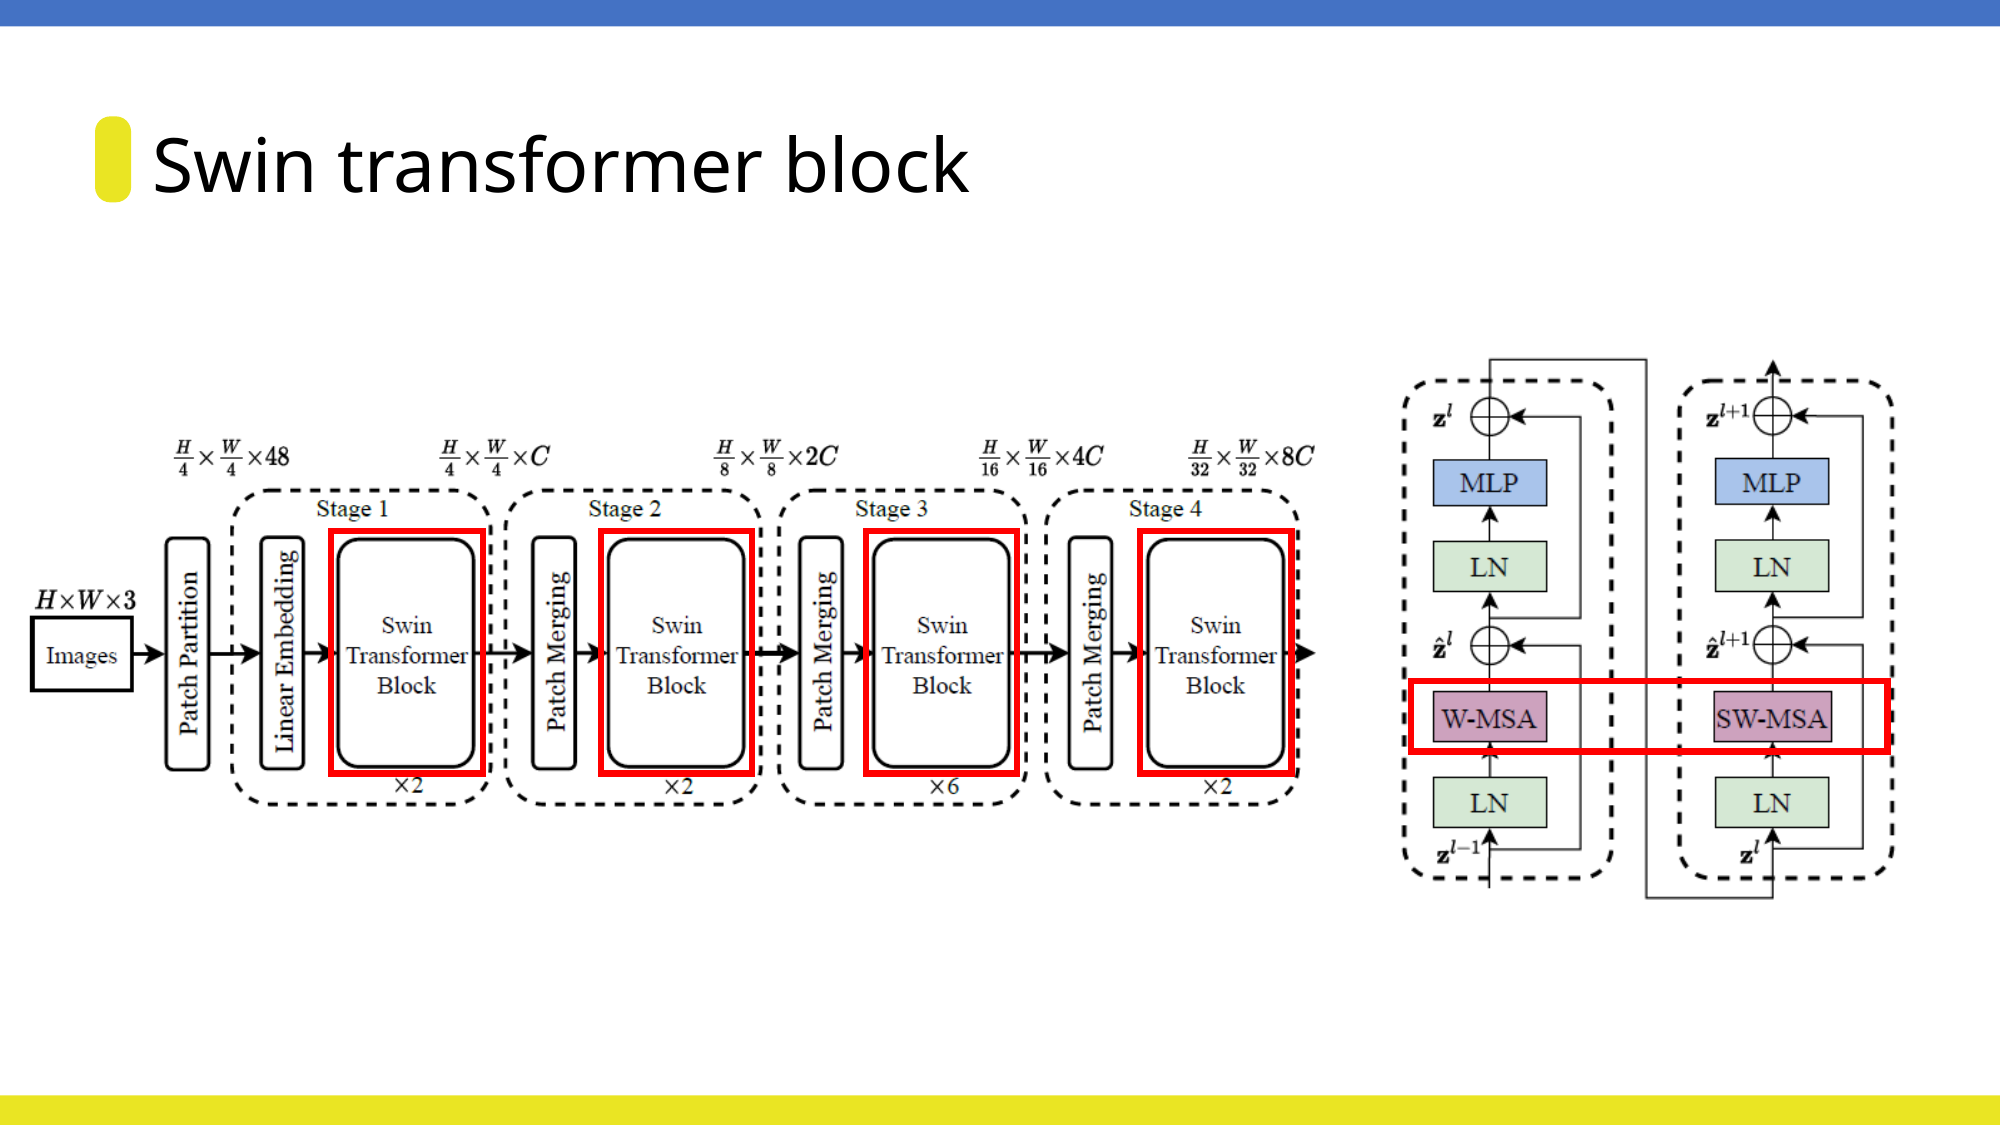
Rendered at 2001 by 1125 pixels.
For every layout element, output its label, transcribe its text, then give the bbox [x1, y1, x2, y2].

text_box [93, 115, 133, 204]
text_box [0, 0, 2000, 27]
text_box [0, 1094, 2000, 1125]
picture [1393, 335, 1917, 907]
title Swin transformer block [137, 59, 1863, 278]
picture [20, 396, 1321, 818]
